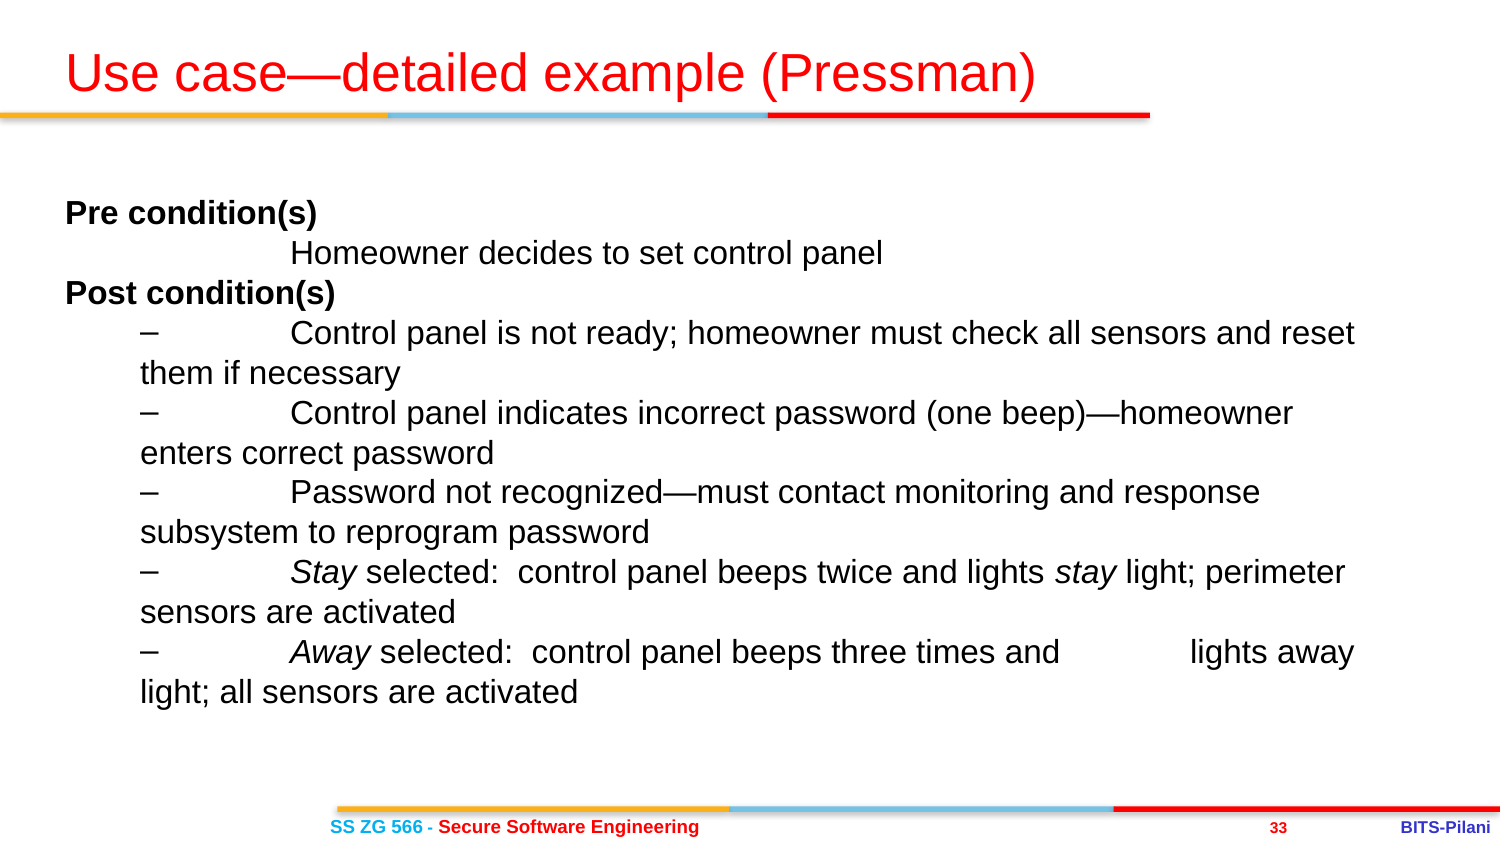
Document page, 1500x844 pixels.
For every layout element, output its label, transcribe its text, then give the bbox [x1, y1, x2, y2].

list Pre condition(s) Homeowner decides to set control panel Post condition(s) Control panel is not ready; homeowner must check all sensors and reset them if necessary Control panel indicates incorrect password (one beep)—homeowner enters correct password Password not recognized—must contact monitoring and response subsystem to reprogram password Stay selected: control panel beeps twice and lights stay light; perimeter sensors are activated Away selected: control panel beeps three times and lights away light; all sensors are activated [50, 183, 1400, 741]
list Use case—detailed example (Pressman) [50, 41, 1088, 160]
